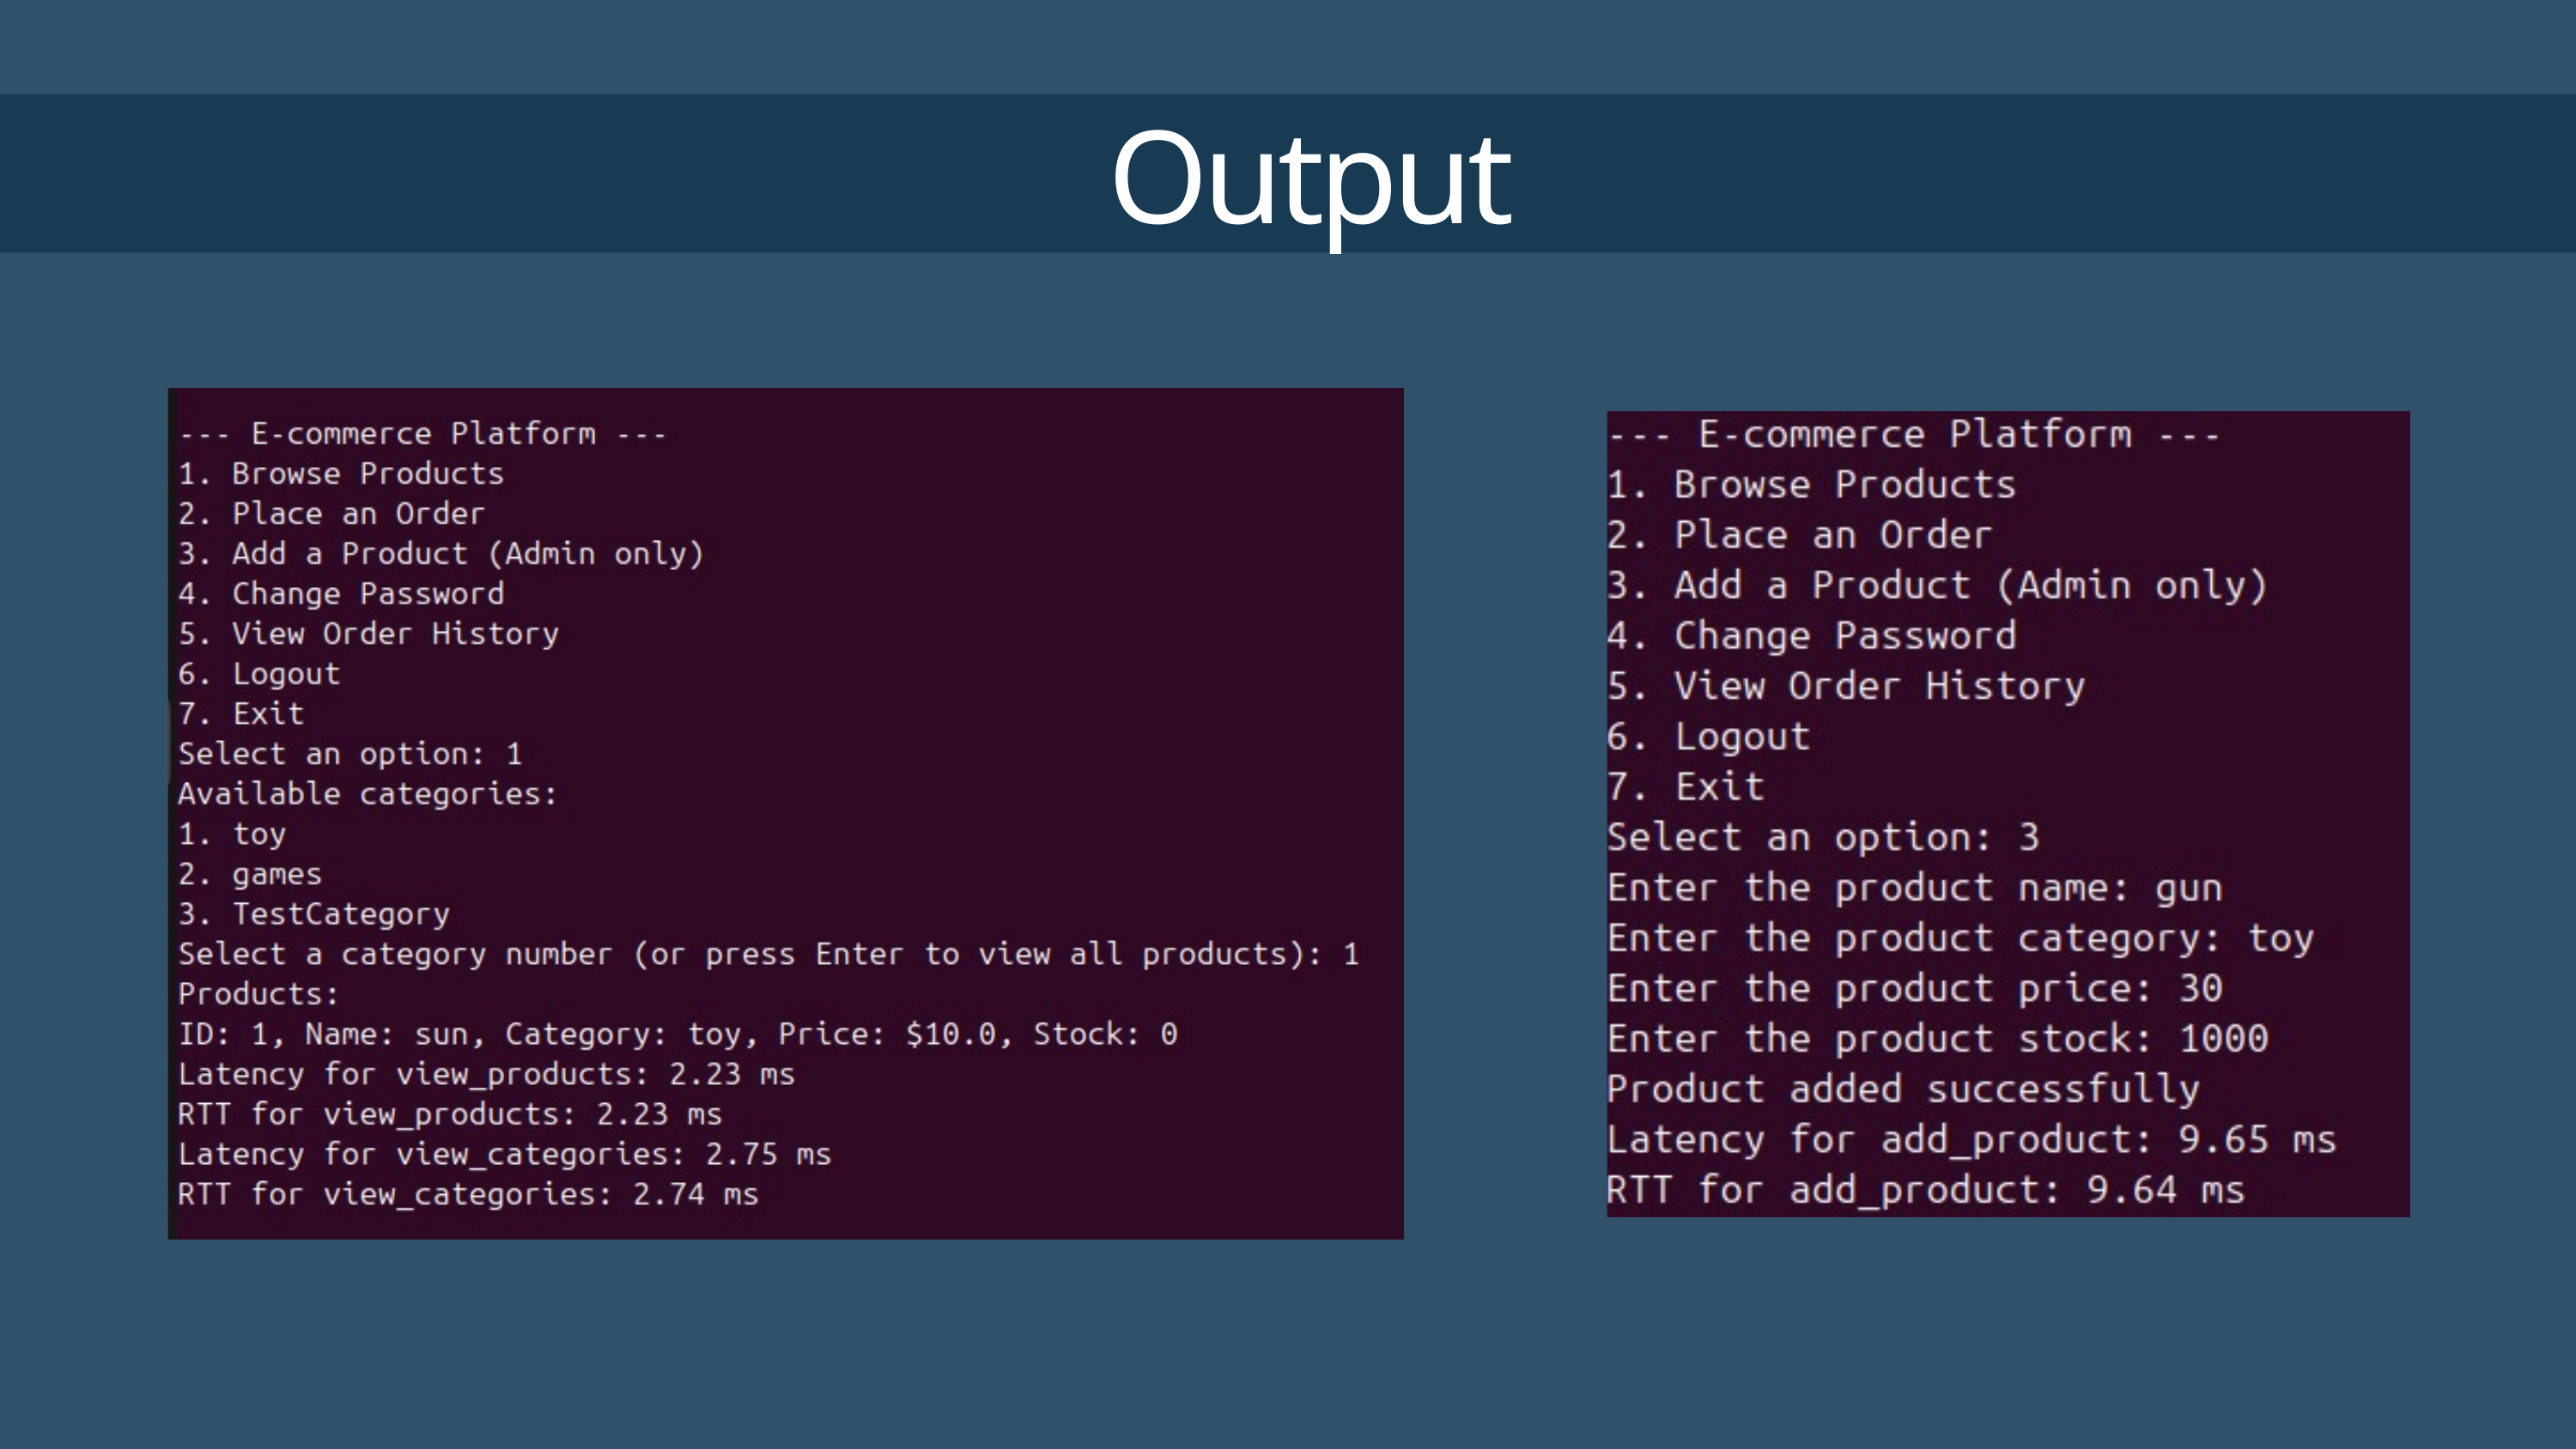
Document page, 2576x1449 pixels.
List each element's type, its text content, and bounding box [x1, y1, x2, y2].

text_box Output [167, 94, 2455, 249]
text_box [167, 388, 1405, 1240]
text_box [1607, 411, 2410, 1217]
text_box [0, 94, 2576, 253]
